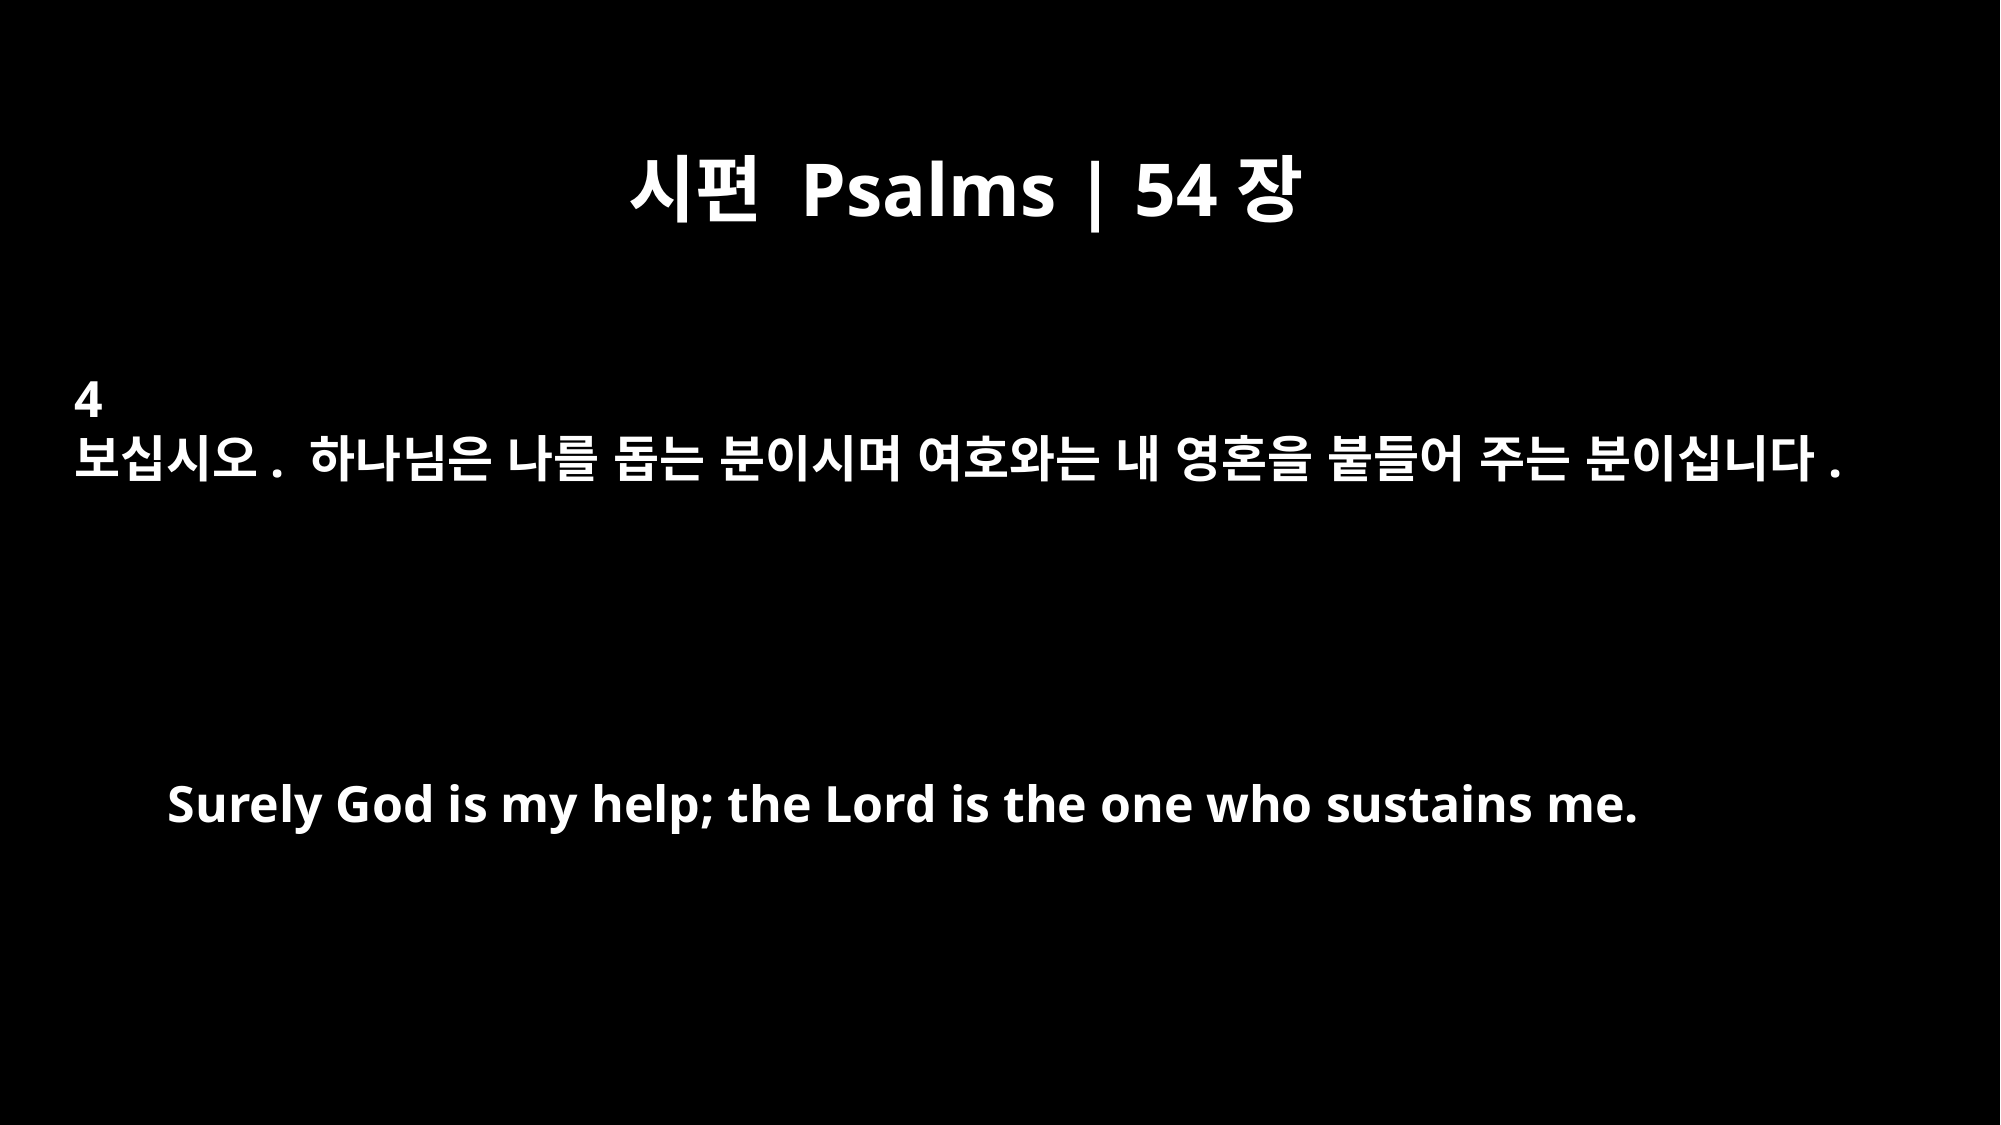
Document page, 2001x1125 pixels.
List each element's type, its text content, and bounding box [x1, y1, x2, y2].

text_box 4 보십시오. 하나님은 나를 돕는 분이시며 여호와는 내 영혼을 붙들어 주는 분이십니다. [60, 359, 1857, 495]
text_box 시편 Psalms | 54장 [613, 136, 1319, 239]
text_box Surely God is my help; the Lord is the one who sustains me. [153, 764, 1655, 840]
